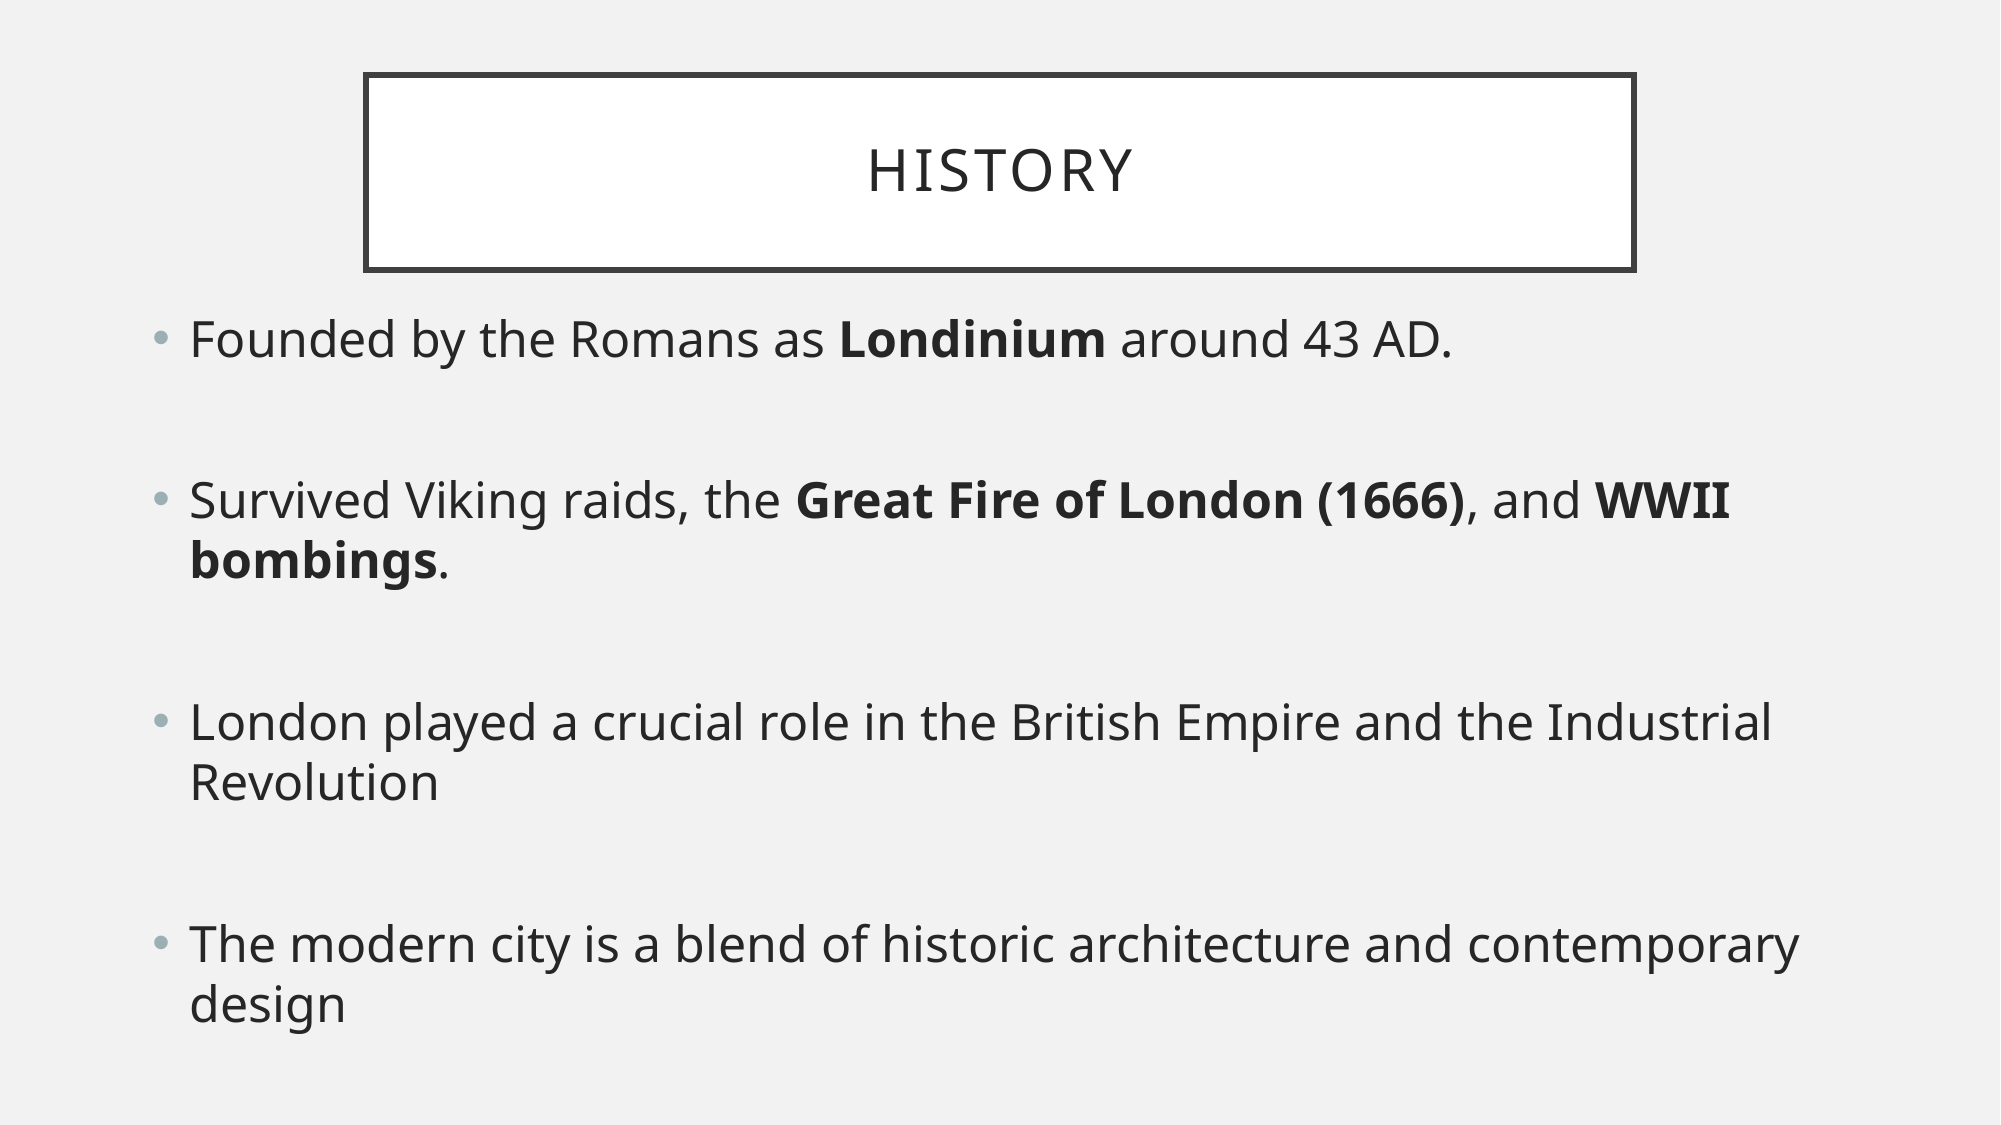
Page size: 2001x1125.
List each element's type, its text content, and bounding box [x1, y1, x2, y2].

title History [363, 72, 1637, 273]
list Founded by the Romans as Londinium around 43 AD. Survived Viking raids, the Great Fire of London (1666), and WWII bombings. London played a crucial role in the British Empire and the Industrial Revolution The modern city is a blend of historic architecture and contemporary design [137, 299, 1863, 1092]
